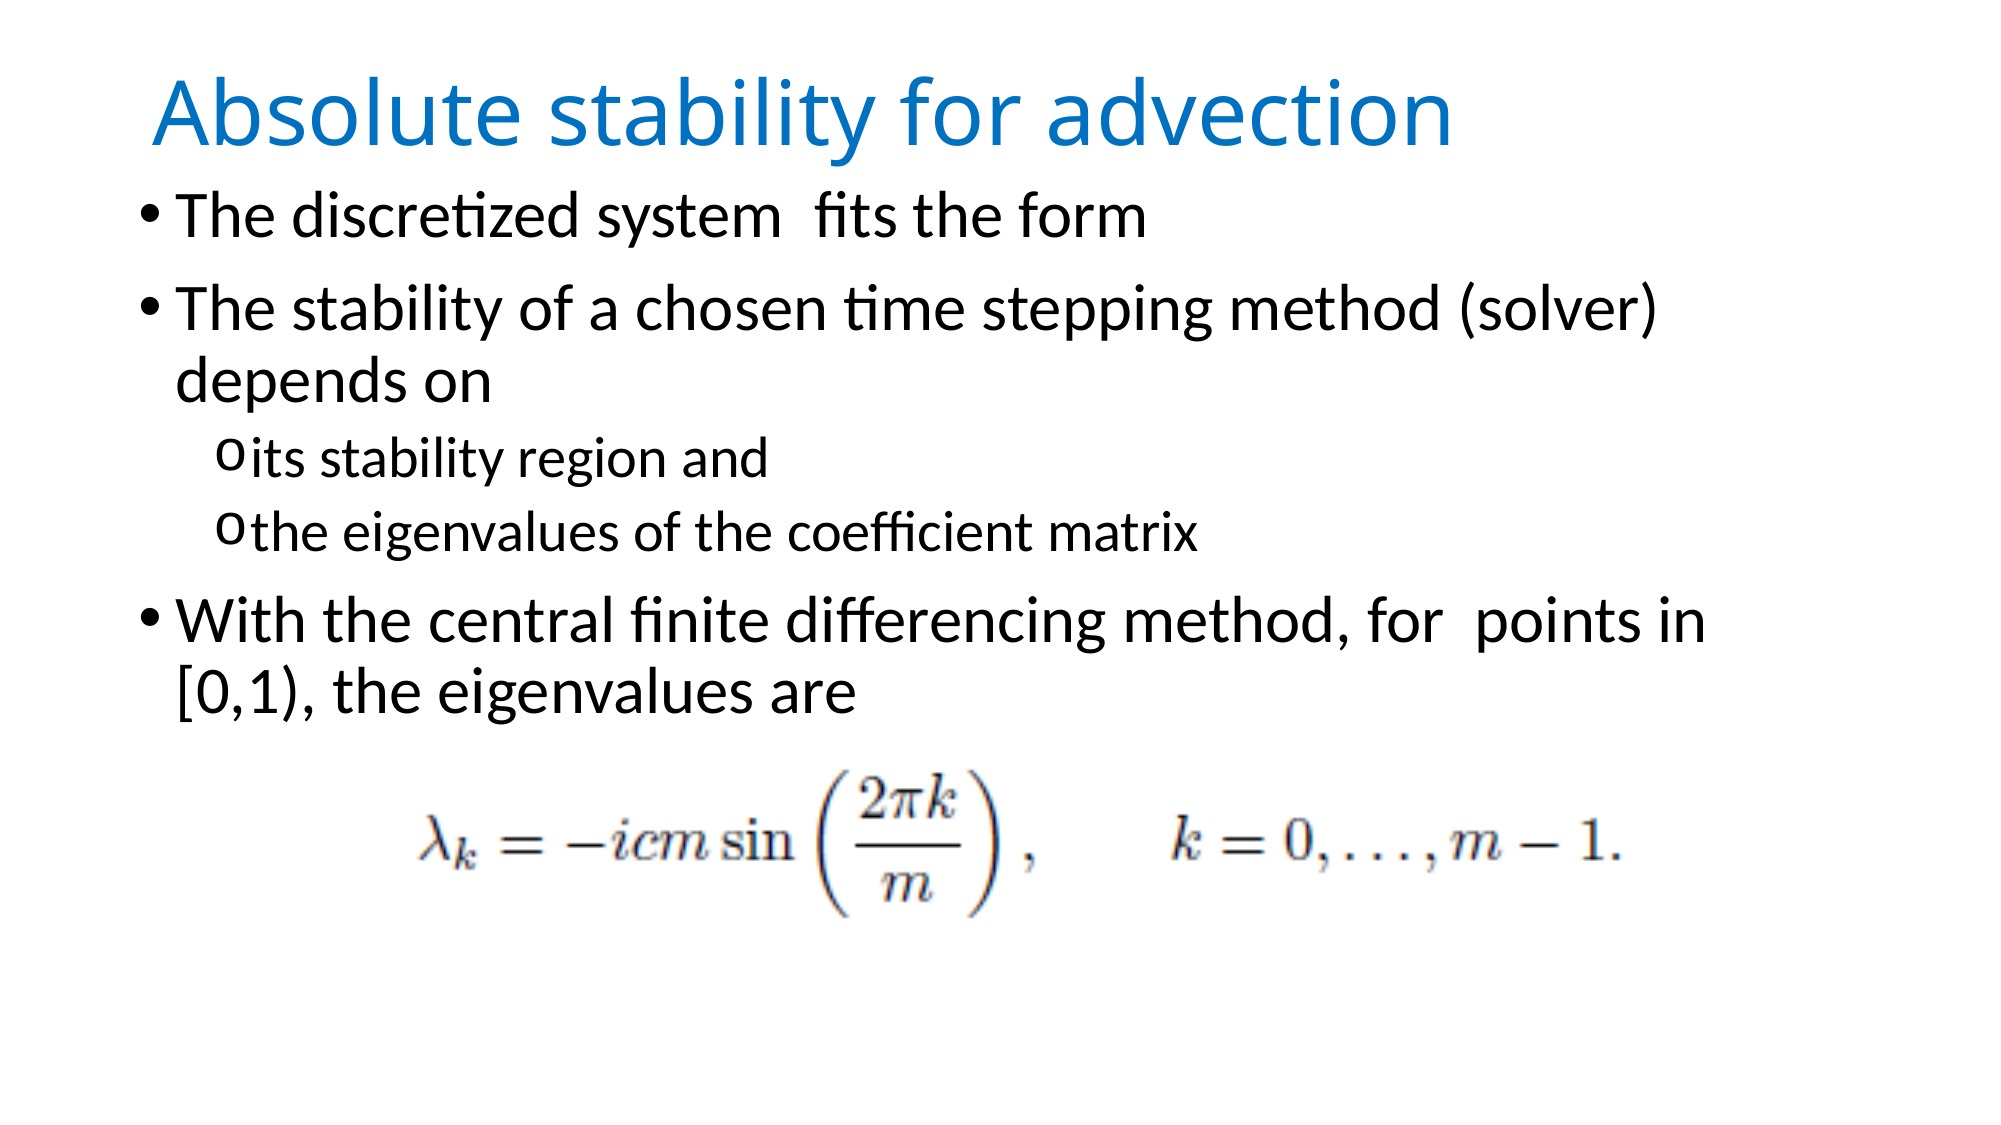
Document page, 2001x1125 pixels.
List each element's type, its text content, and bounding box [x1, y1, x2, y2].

picture [377, 755, 1649, 922]
title Absolute stability for advection [137, 59, 1863, 173]
